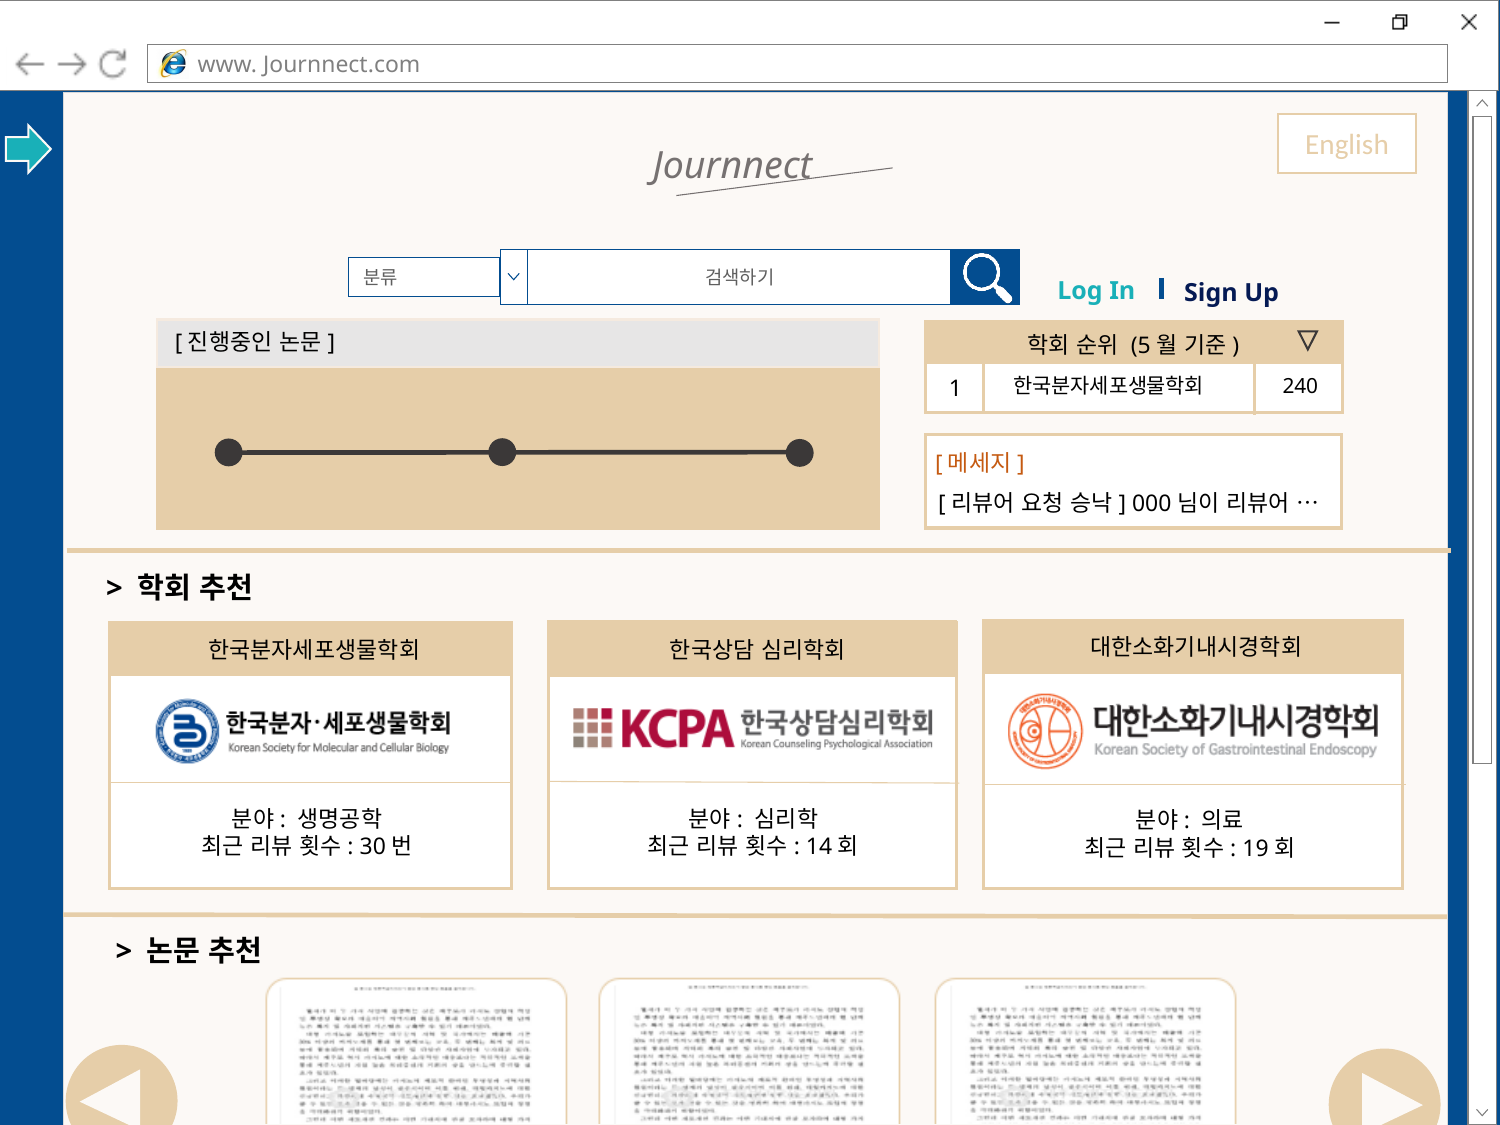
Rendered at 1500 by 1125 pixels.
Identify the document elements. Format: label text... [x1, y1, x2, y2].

text_box [4, 122, 53, 176]
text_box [1467, 90, 1497, 1125]
picture [197, 964, 1318, 1124]
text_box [676, 167, 893, 196]
text_box Journnect [597, 113, 868, 214]
text_box 분야: 심리학 최근 리뷰 횟수: 14회 [600, 797, 907, 867]
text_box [348, 249, 528, 305]
text_box [메세지] [911, 440, 1048, 483]
text_box 검색하기 [524, 248, 950, 305]
picture [987, 685, 1393, 775]
text_box 1 [934, 366, 981, 409]
text_box [1296, 330, 1319, 352]
text_box [156, 368, 880, 530]
text_box [489, 43, 1448, 84]
text_box 대한소화기내시경학회 [1043, 625, 1350, 668]
text_box [924, 524, 1343, 529]
text_box [982, 619, 1404, 674]
picture [156, 49, 189, 79]
text_box 분야: 의료 최근 리뷰 횟수: 19회 [1037, 798, 1343, 869]
text_box [213, 437, 244, 468]
picture [5, 47, 138, 85]
picture [560, 698, 942, 768]
text_box 한국분자세포생물학회 [999, 365, 1246, 405]
text_box [926, 322, 1344, 364]
text_box [77, 1067, 142, 1125]
text_box [146, 43, 183, 84]
text_box Log In [1042, 267, 1199, 312]
text_box Sign Up [1169, 268, 1359, 314]
text_box 240 [1256, 365, 1347, 405]
text_box [950, 248, 957, 305]
text_box [982, 674, 1404, 890]
text_box 학회 순위 (5월 기준) [980, 323, 1287, 366]
text_box > 학회 추천 [91, 562, 398, 613]
text_box 한국상담 심리학회 [605, 628, 912, 671]
picture [1281, 10, 1495, 39]
text_box English [1277, 113, 1417, 174]
text_box [108, 676, 512, 890]
text_box [547, 620, 957, 677]
text_box [924, 320, 1344, 414]
text_box [156, 318, 880, 368]
picture [132, 679, 482, 778]
text_box 한국분자세포생물학회 [161, 628, 468, 671]
text_box [62, 92, 1448, 1125]
text_box [진행중인 논문] [112, 319, 398, 363]
text_box [0, 0, 1499, 91]
text_box [487, 437, 517, 450]
text_box [924, 434, 1343, 481]
text_box [785, 437, 815, 468]
text_box [487, 455, 517, 468]
text_box 분야: 생명공학 최근 리뷰 횟수: 30번 [154, 797, 461, 867]
text_box [547, 677, 957, 890]
text_box www. Journnect.com [183, 41, 489, 84]
text_box [리뷰어 요청 승낙] 000님이 리뷰어 … [923, 481, 1385, 524]
text_box [65, 1044, 178, 1125]
text_box [1328, 1048, 1441, 1125]
text_box [1361, 1071, 1426, 1125]
text_box [108, 624, 512, 676]
picture [957, 247, 1017, 308]
text_box > 논문 추천 [100, 925, 407, 976]
